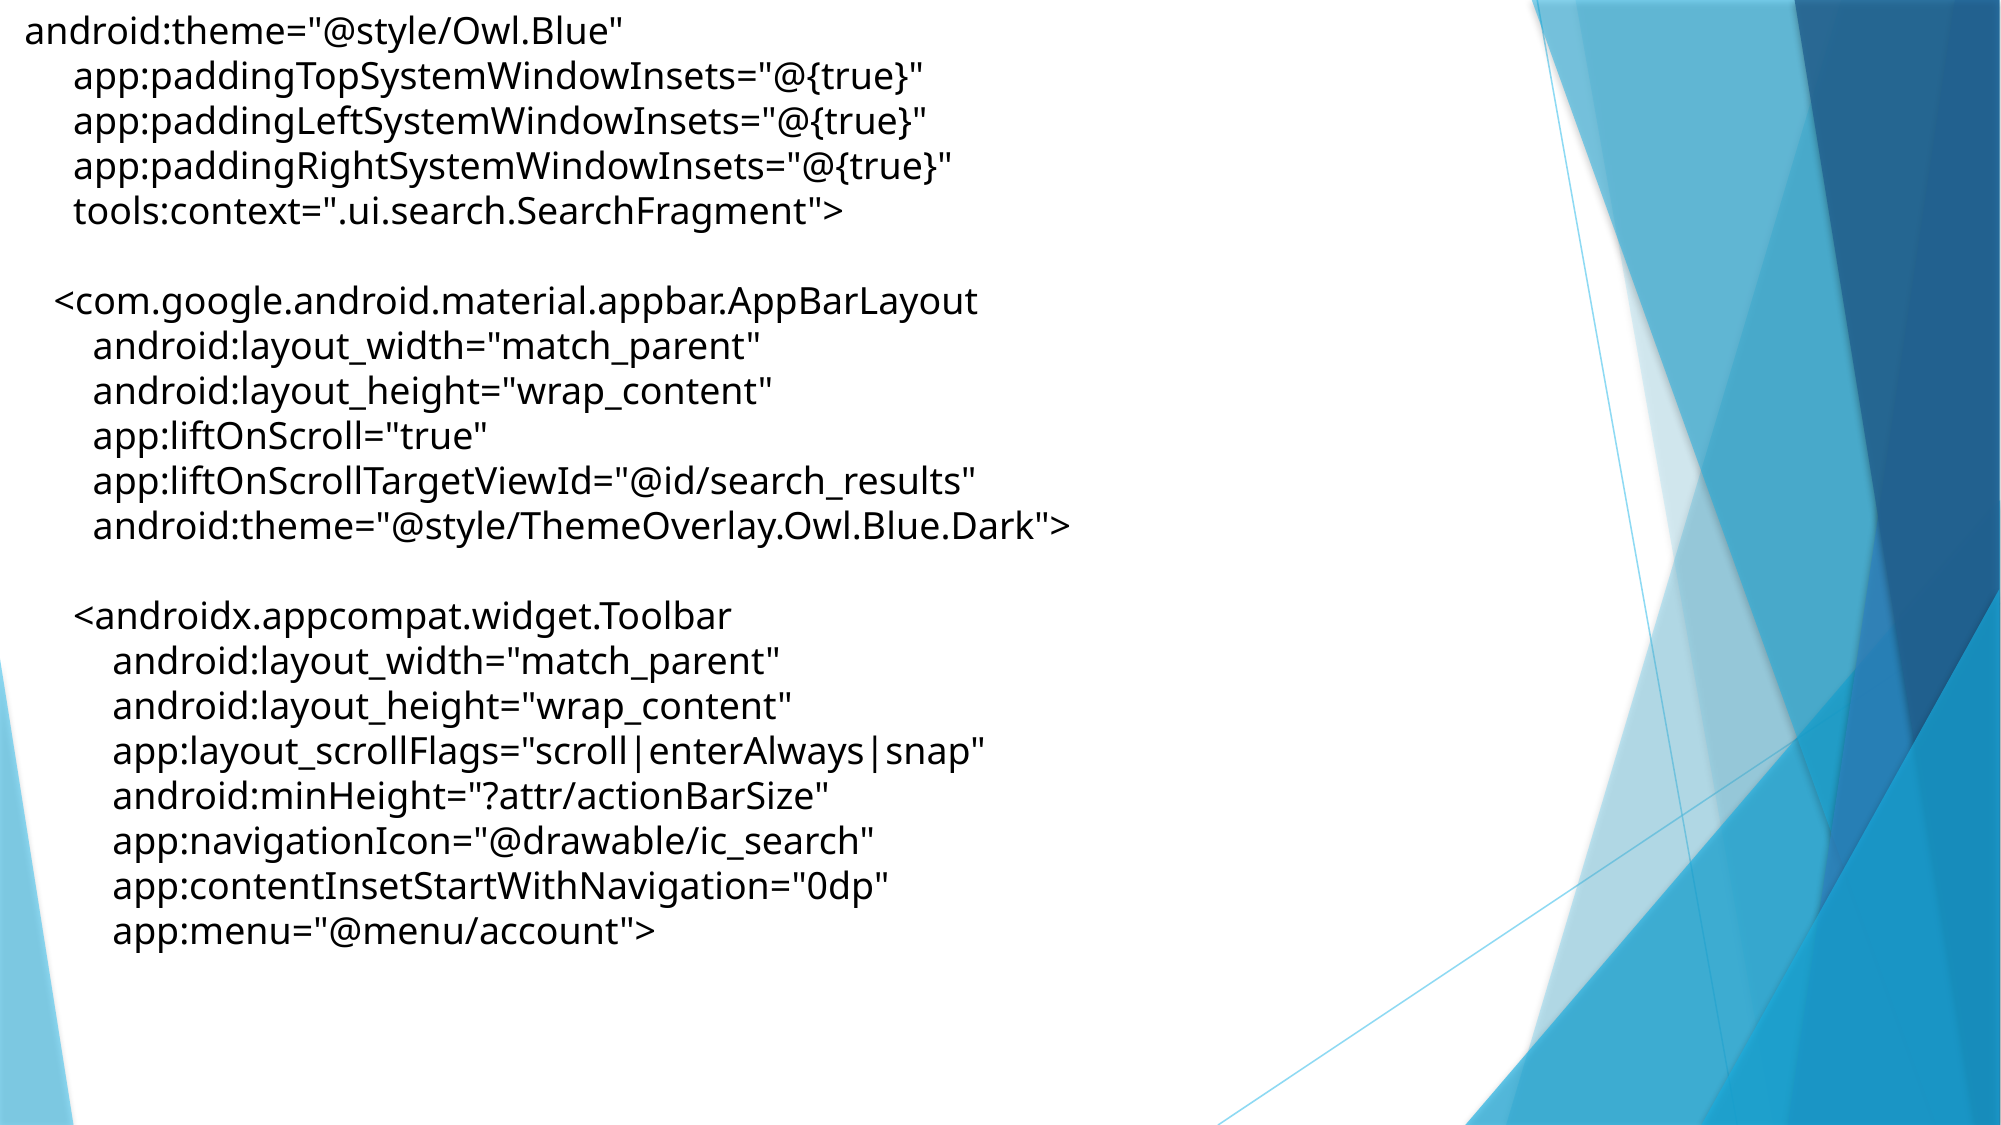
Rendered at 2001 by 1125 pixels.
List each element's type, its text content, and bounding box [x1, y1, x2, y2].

text_box android:theme="@style/Owl.Blue" app:paddingTopSystemWindowInsets="@{true}" app:paddingLeftSystemWindowInsets="@{true}" app:paddingRightSystemWindowInsets="@{true}" tools:context=".ui.search.SearchFragment"> <com.google.android.material.appbar.AppBarLayout android:layout_width="match_parent" android:layout_height="wrap_content" app:liftOnScroll="true" app:liftOnScrollTargetViewId="@id/search_results" android:theme="@style/ThemeOverlay.Owl.Blue.Dark"> <androidx.appcompat.widget.Toolbar android:layout_width="match_parent" android:layout_height="wrap_content" app:layout_scrollFlags="scroll|enterAlways|snap" android:minHeight="?attr/actionBarSize" app:navigationIcon="@drawable/ic_search" app:contentInsetStartWithNavigation="0dp" app:menu="@menu/account"> [0, 0, 1500, 1050]
